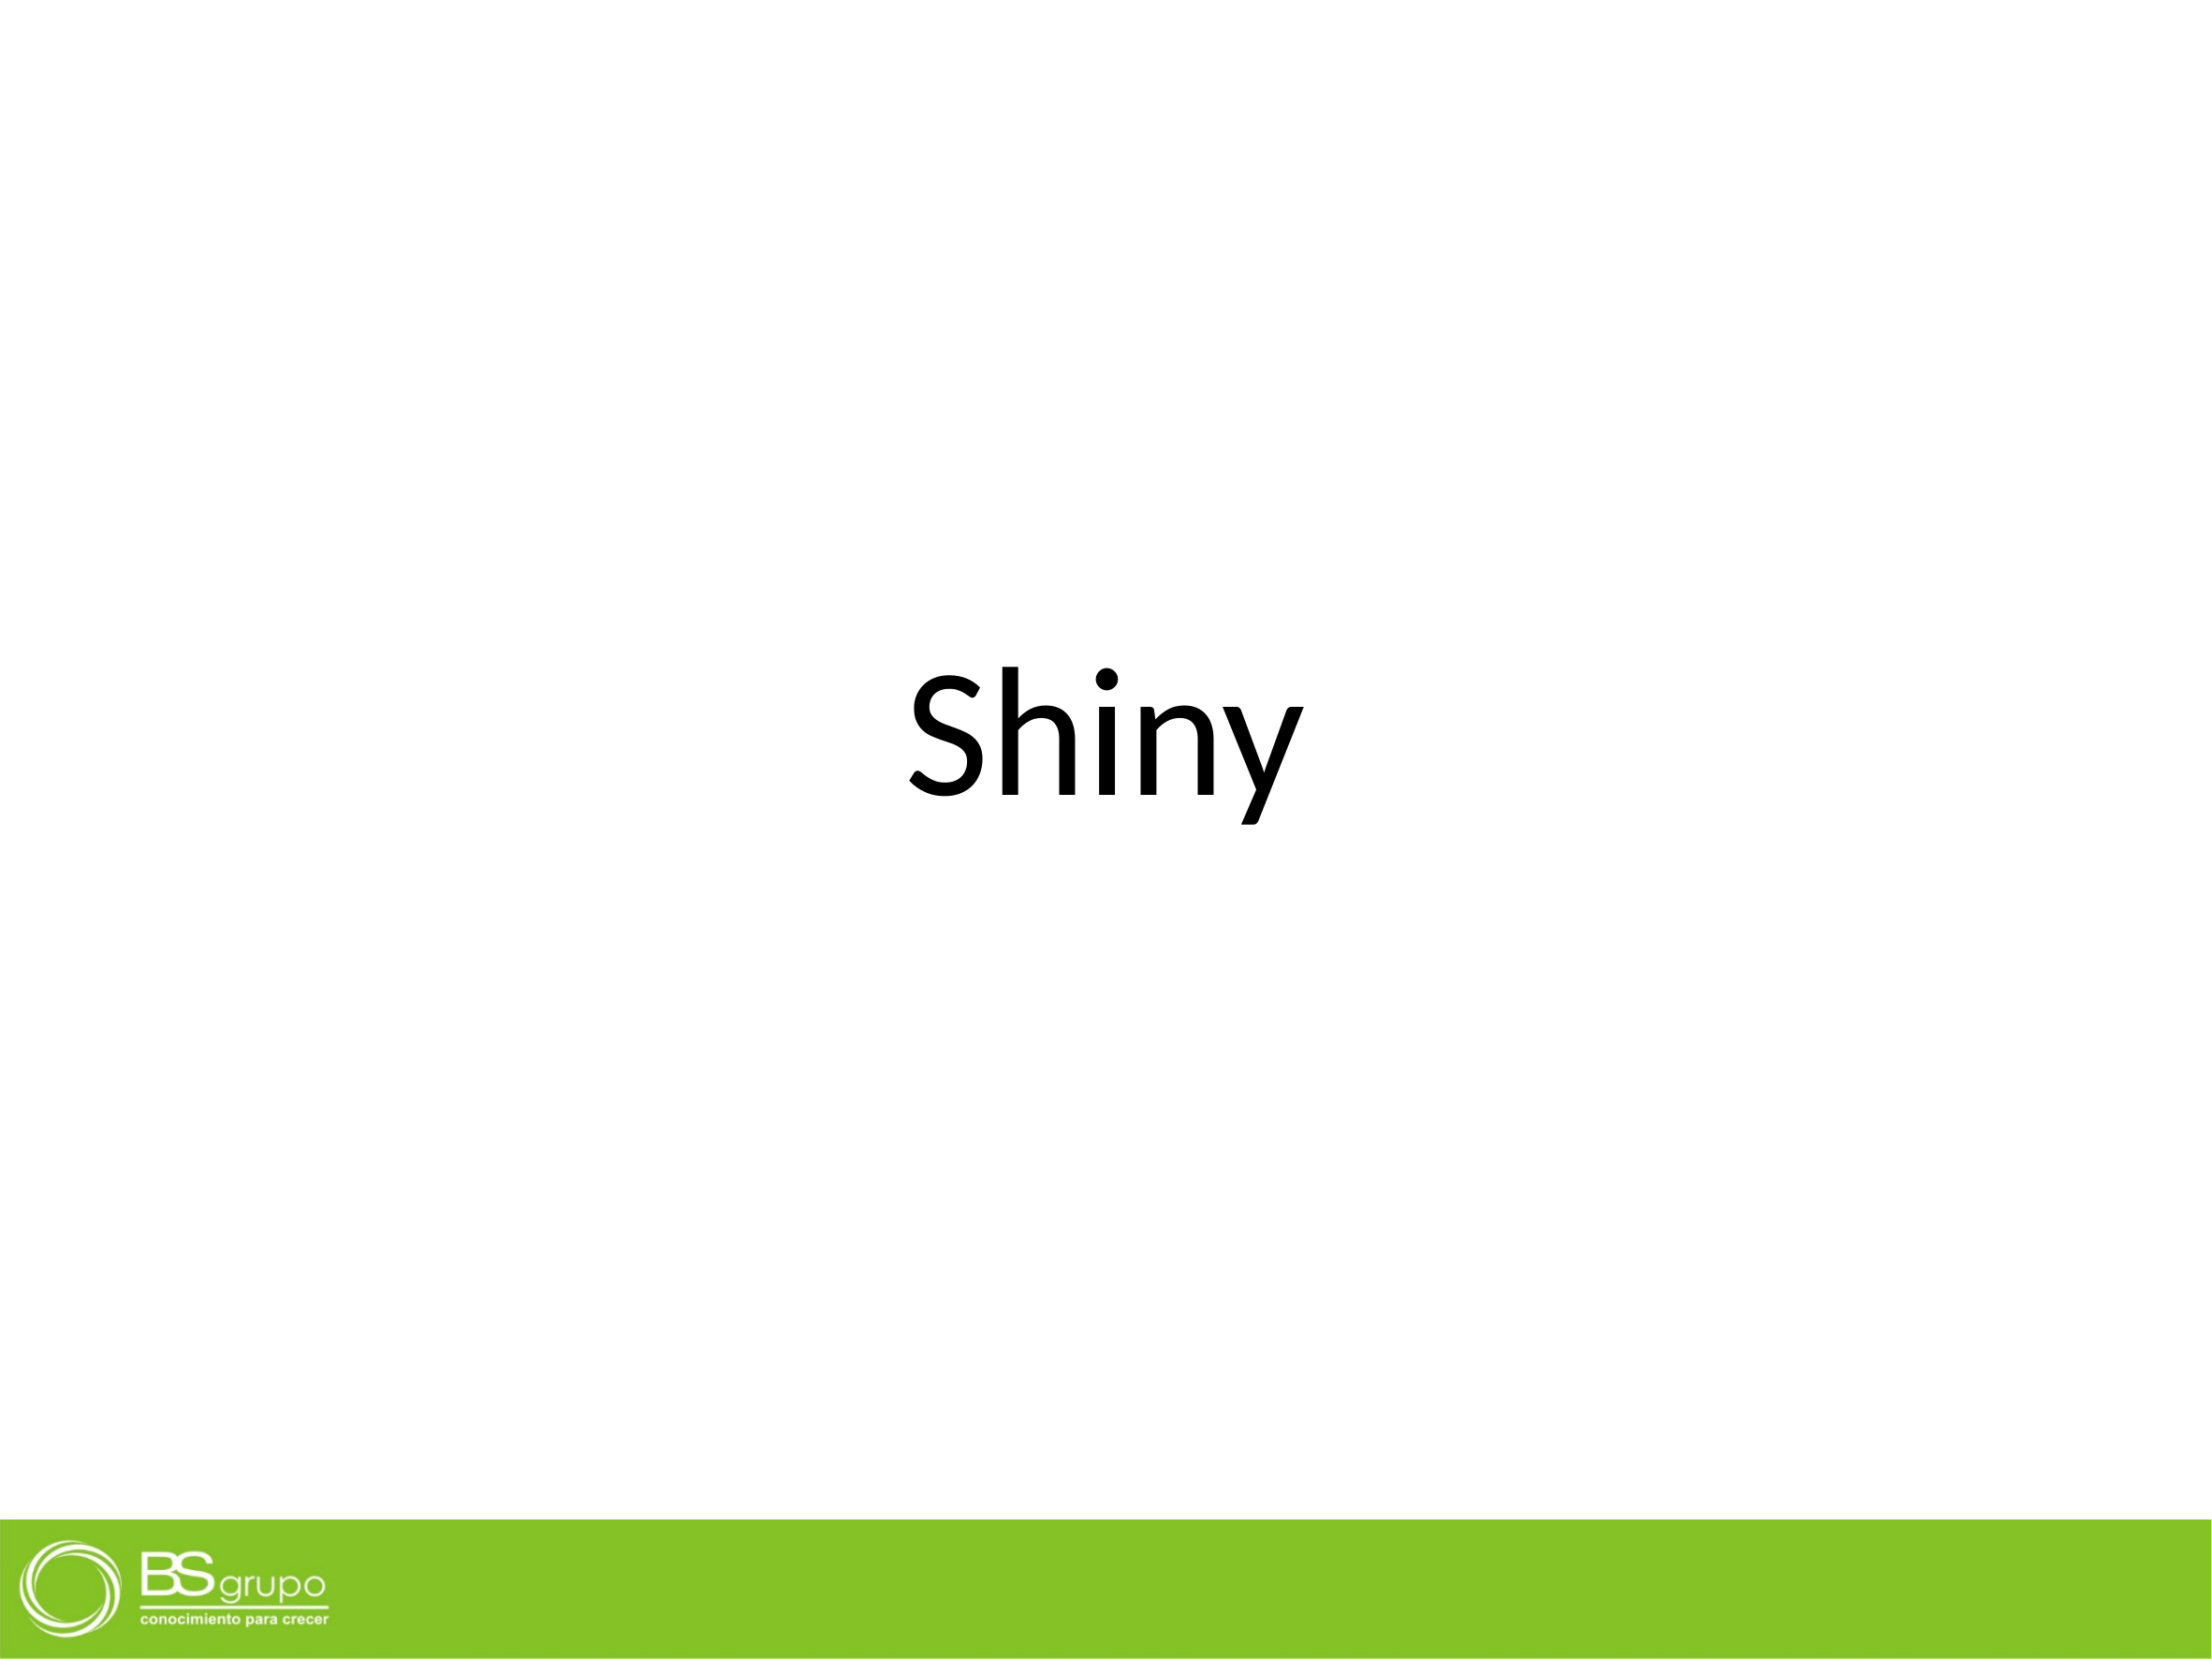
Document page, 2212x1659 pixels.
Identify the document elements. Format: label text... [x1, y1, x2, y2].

title Shiny [166, 271, 2046, 849]
picture [0, 1520, 2212, 1659]
